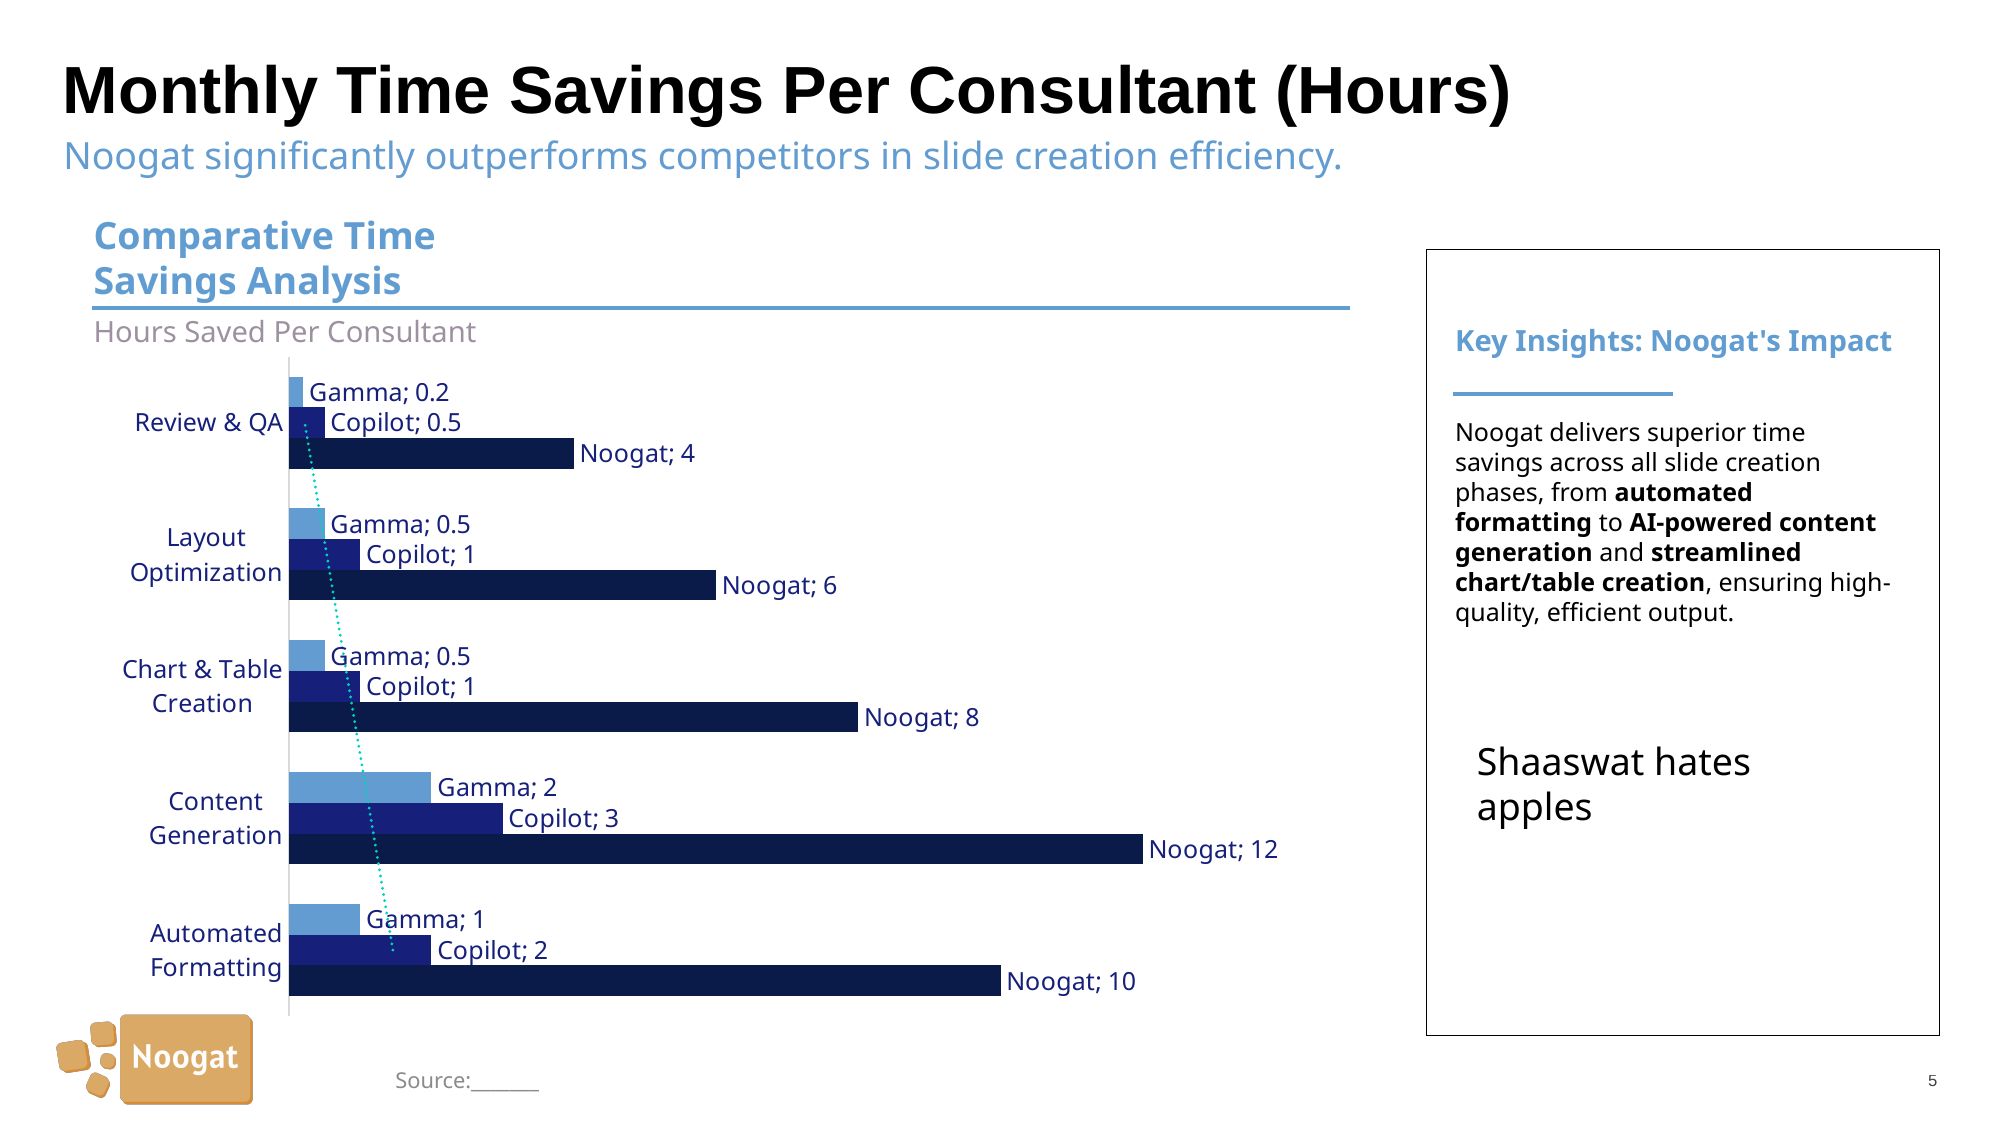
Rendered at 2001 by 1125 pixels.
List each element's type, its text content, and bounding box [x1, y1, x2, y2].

footer Source:_______ [380, 1059, 1340, 1100]
picture [41, 1010, 268, 1109]
text_box Noogat delivers superior time savings across all slide creation phases, from automated formatting to AI-powered content generation and streamlined chart/table creation, ensuring high-quality, efficient output. [1454, 416, 1895, 627]
chart [89, 329, 1350, 1035]
text_box [1425, 248, 1940, 1036]
text_box Hours Saved Per Consultant [93, 313, 575, 329]
text_box Key Insights: Noogat's Impact [1454, 307, 1895, 358]
list Noogat significantly outperforms competitors in slide creation efficiency. [63, 143, 1937, 227]
title Monthly Time Savings Per Consultant (Hours) [63, 62, 1937, 143]
text_box Comparative Time Savings Analysis [93, 251, 534, 303]
text_box Shaaswat hates apples [1476, 738, 1861, 923]
